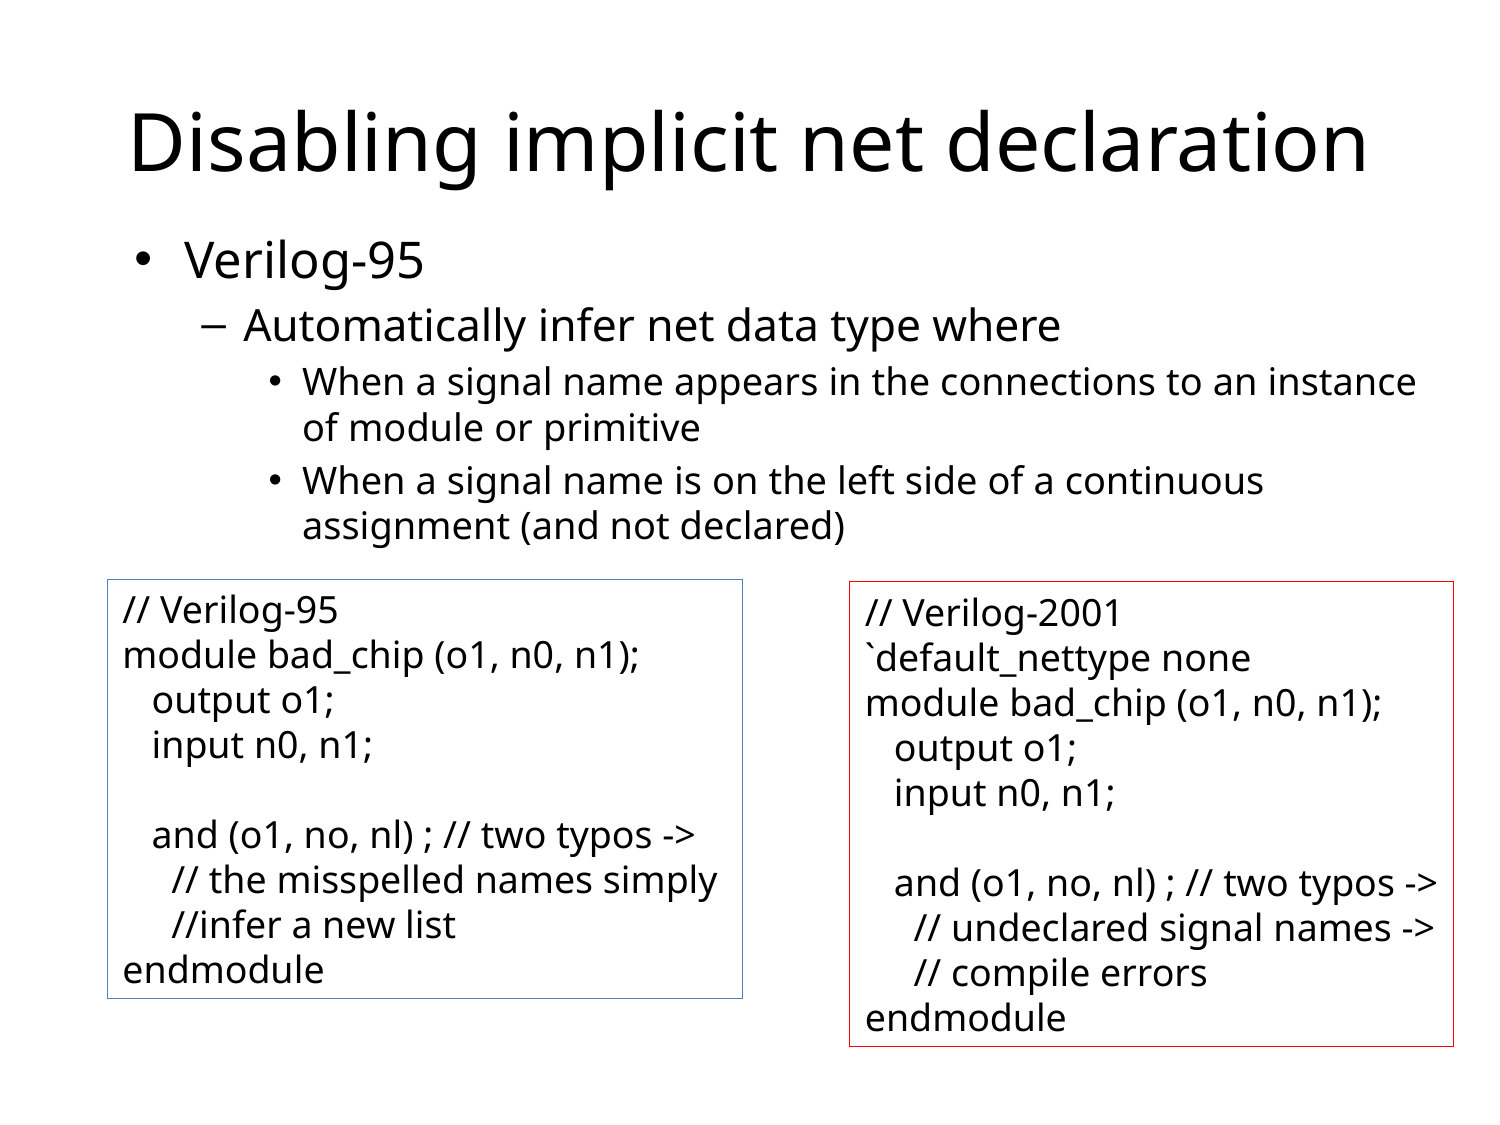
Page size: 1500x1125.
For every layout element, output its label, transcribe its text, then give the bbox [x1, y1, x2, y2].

text_box // Verilog-2001 `default_nettype none module bad_chip (o1, n0, n1); output o1; input n0, n1; and (o1, no, nl) ; // two typos -> // undeclared signal names -> // compile errors endmodule [849, 581, 1454, 1047]
text_box // Verilog-95 module bad_chip (o1, n0, n1); output o1; input n0, n1; and (o1, no, nl) ; // two typos -> // the misspelled names simply //infer a new list endmodule [107, 579, 743, 999]
list Verilog-95 Automatically infer net data type where When a signal name appears in the connections to an instance of module or primitive When a signal name is on the left side of a continuous assignment (and not declared) [119, 219, 1470, 556]
title Disabling implicit net declaration [75, 45, 1425, 233]
